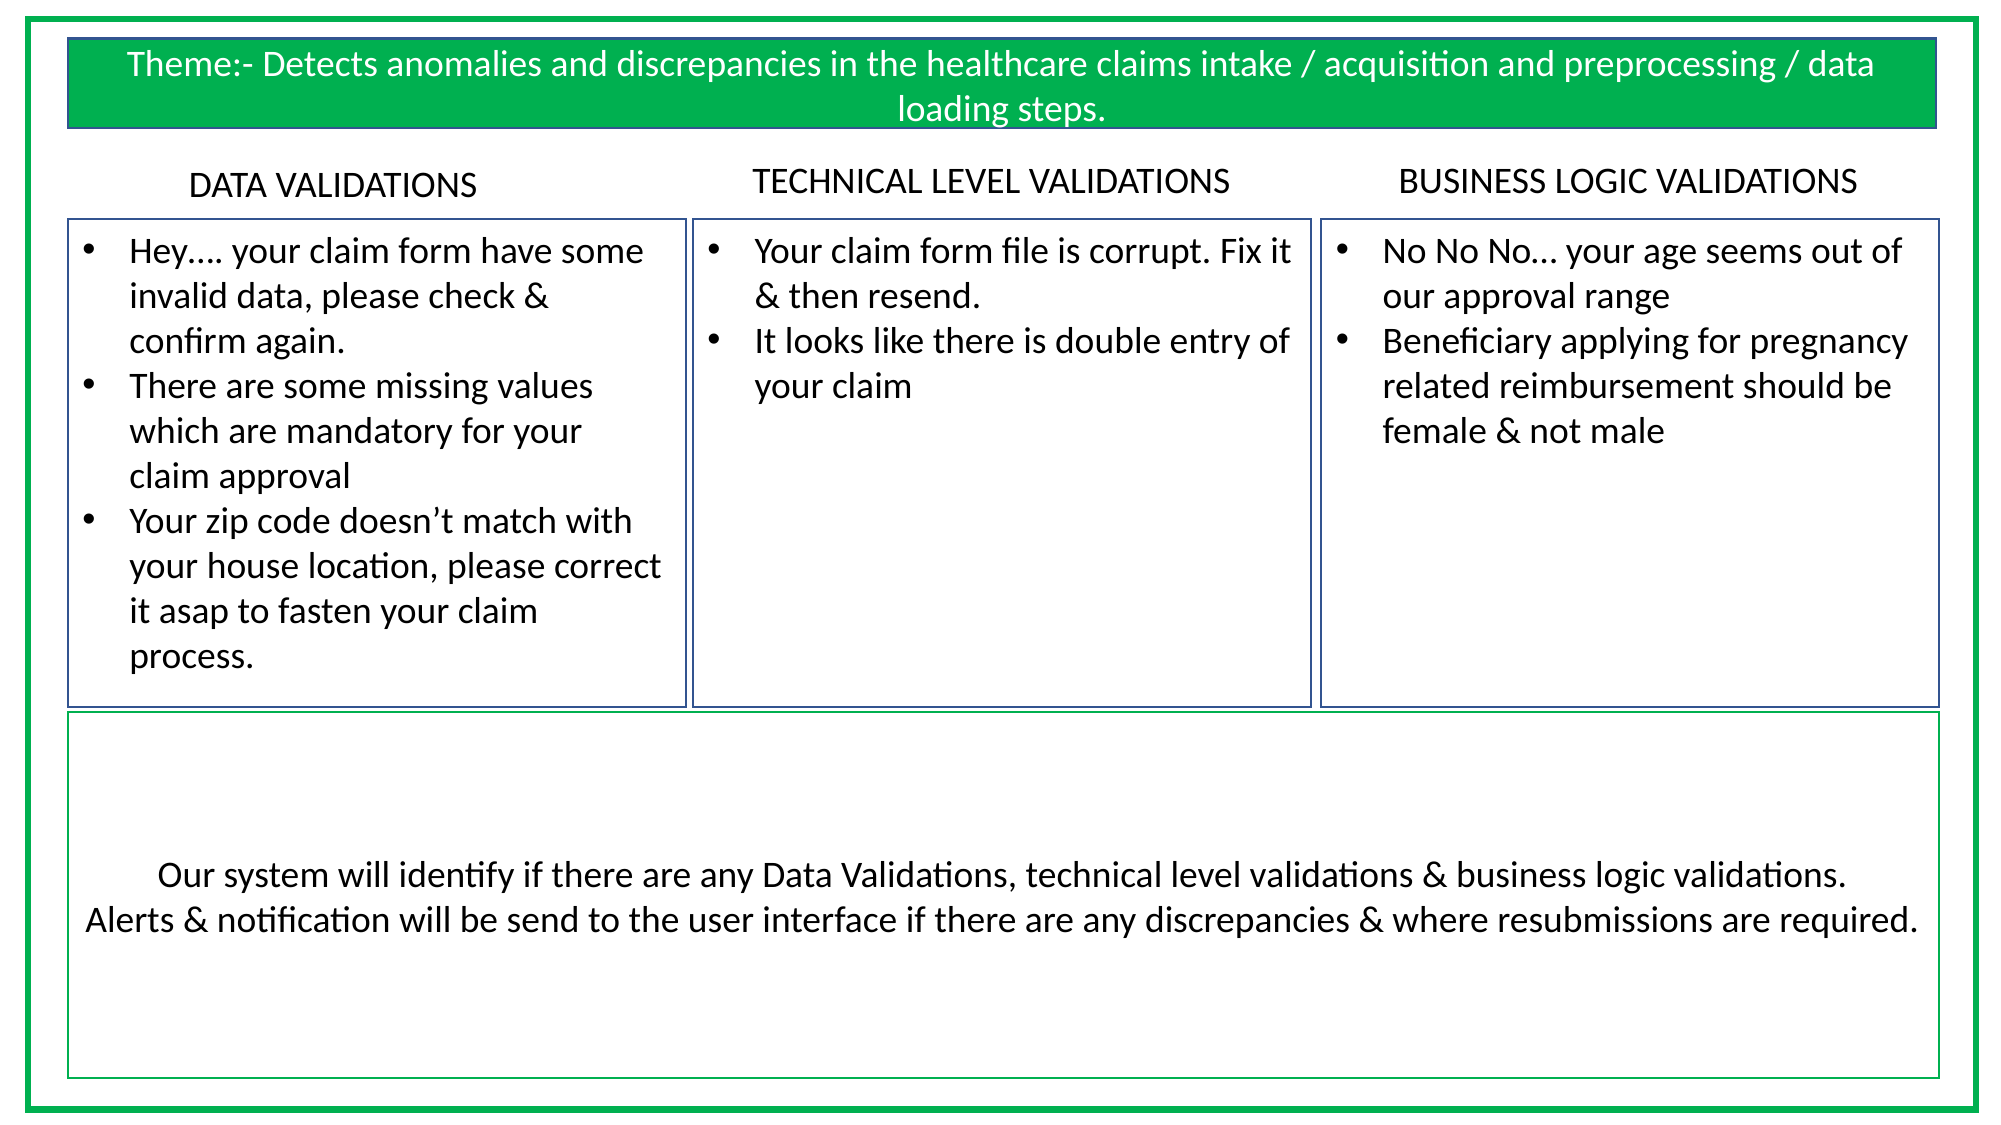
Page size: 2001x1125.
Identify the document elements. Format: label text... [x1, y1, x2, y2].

text_box DATA VALIDATIONS [174, 153, 529, 213]
text_box TECHNICAL LEVEL VALIDATIONS [737, 149, 1267, 209]
text_box [27, 18, 1977, 1111]
text_box Theme:- Detects anomalies and discrepancies in the healthcare claims intake / acquisition and preprocessing / data loading steps. [67, 37, 1937, 129]
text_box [67, 218, 1940, 1078]
text_box BUSINESS LOGIC VALIDATIONS [1383, 149, 1877, 209]
